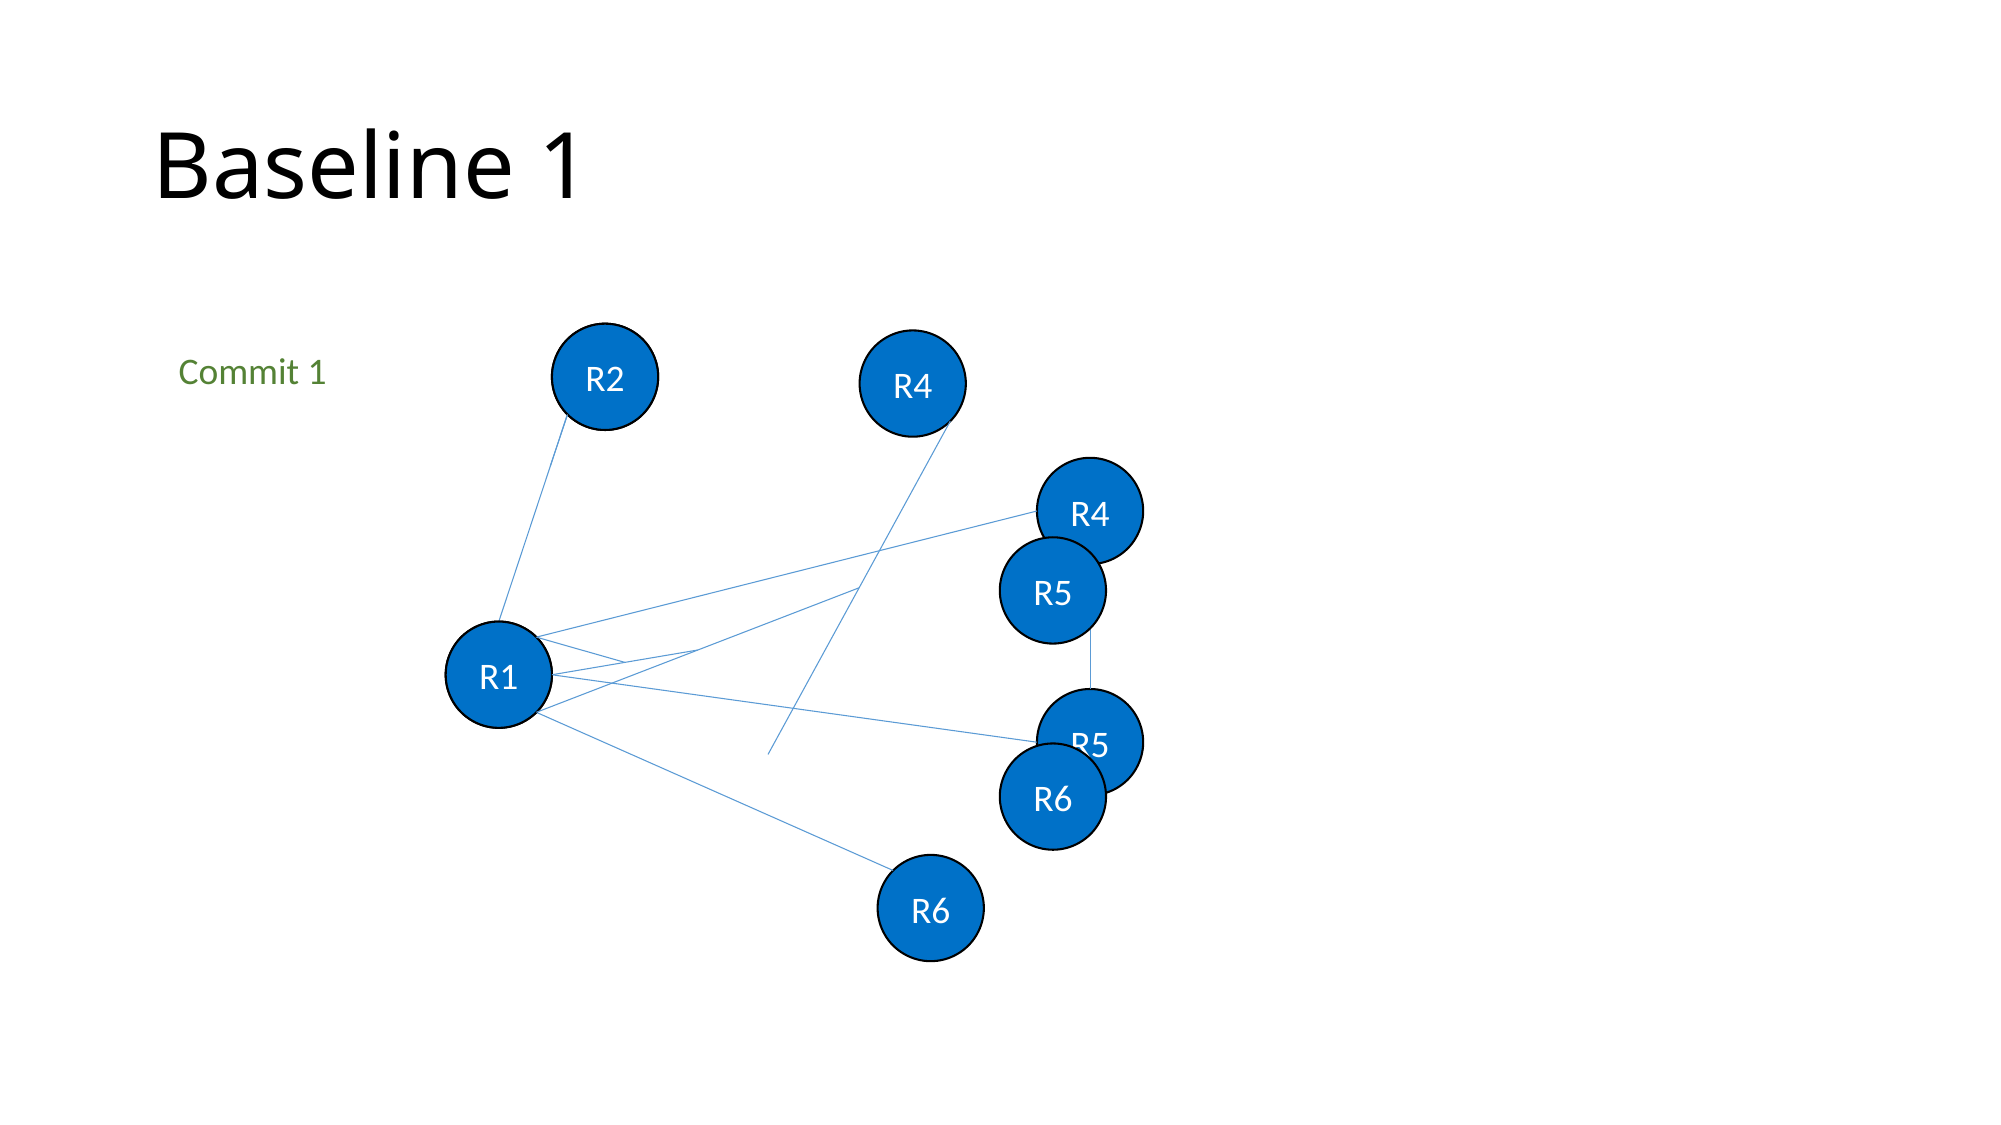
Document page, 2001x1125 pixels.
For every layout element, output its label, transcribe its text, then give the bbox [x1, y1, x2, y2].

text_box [445, 323, 1106, 850]
title Baseline 1 [137, 59, 1863, 278]
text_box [445, 457, 1144, 962]
text_box Commit 1 [163, 339, 342, 400]
